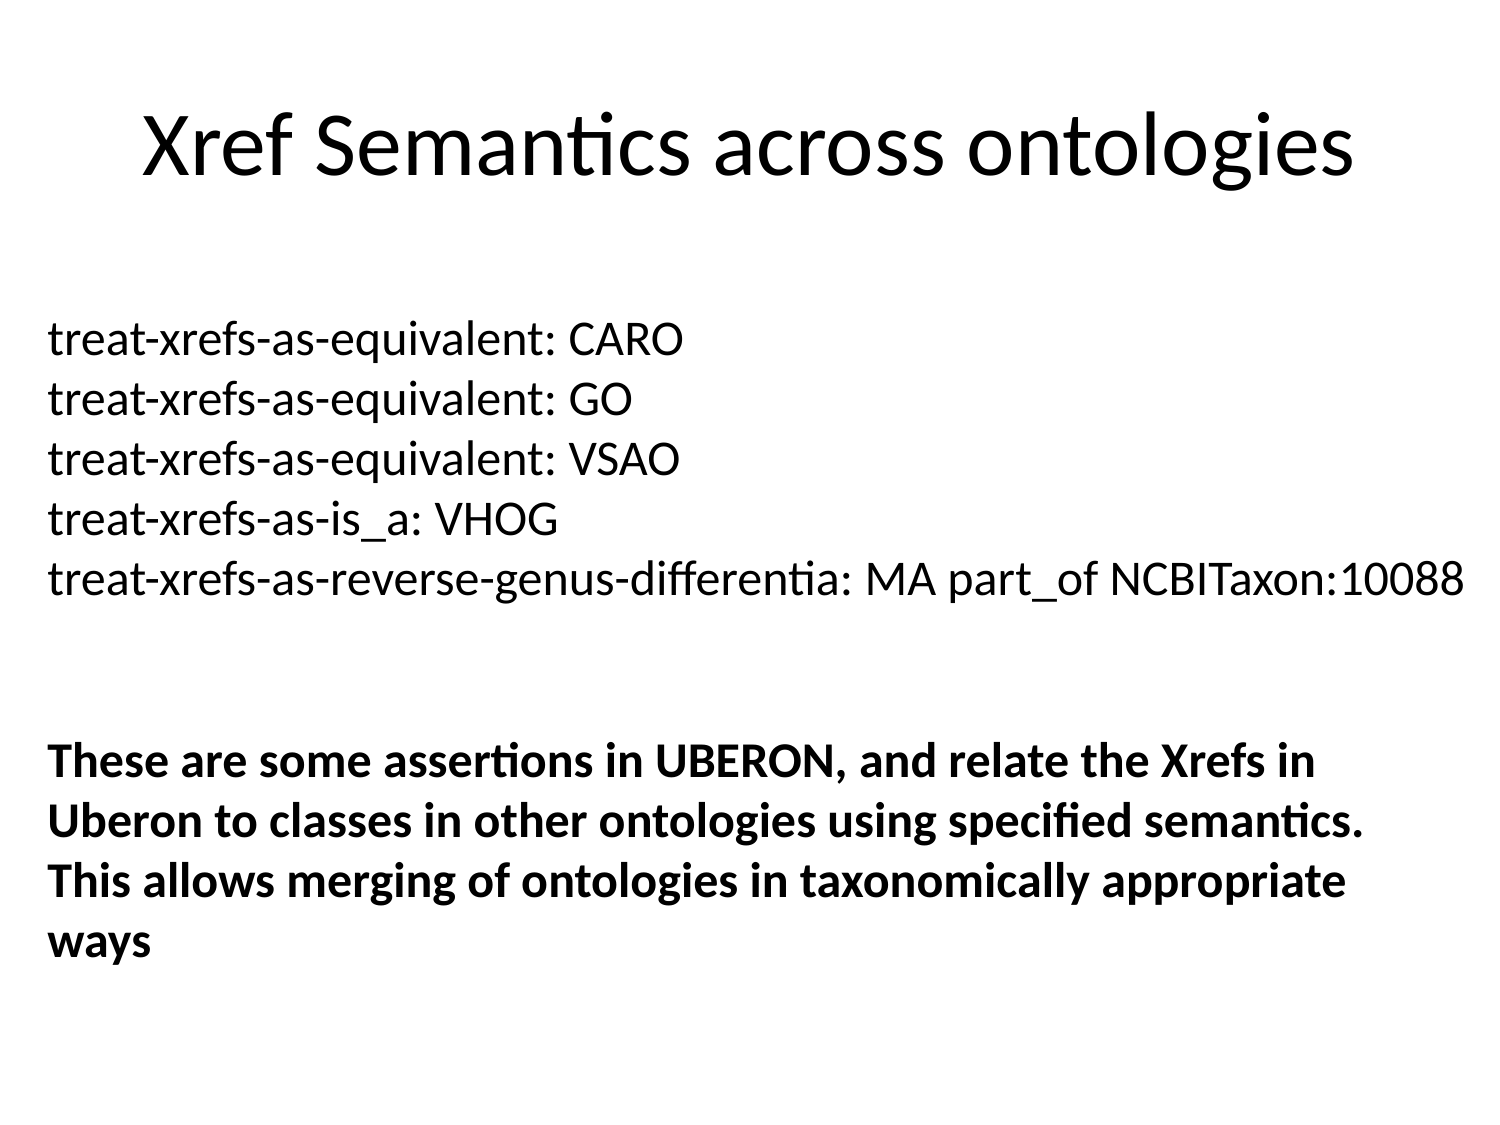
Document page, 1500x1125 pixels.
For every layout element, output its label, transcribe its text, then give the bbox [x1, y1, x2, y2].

text_box treat-xrefs-as-equivalent: CARO treat-xrefs-as-equivalent: GO treat-xrefs-as-equivalent: VSAO treat-xrefs-as-is_a: VHOG treat-xrefs-as-reverse-genus-differentia: MA part_of NCBITaxon:10088 [32, 298, 1500, 614]
title Xref Semantics across ontologies [75, 45, 1425, 233]
text_box These are some assertions in UBERON, and relate the Xrefs in Uberon to classes in other ontologies using specified semantics. This allows merging of ontologies in taxonomically appropriate ways [32, 720, 1425, 975]
